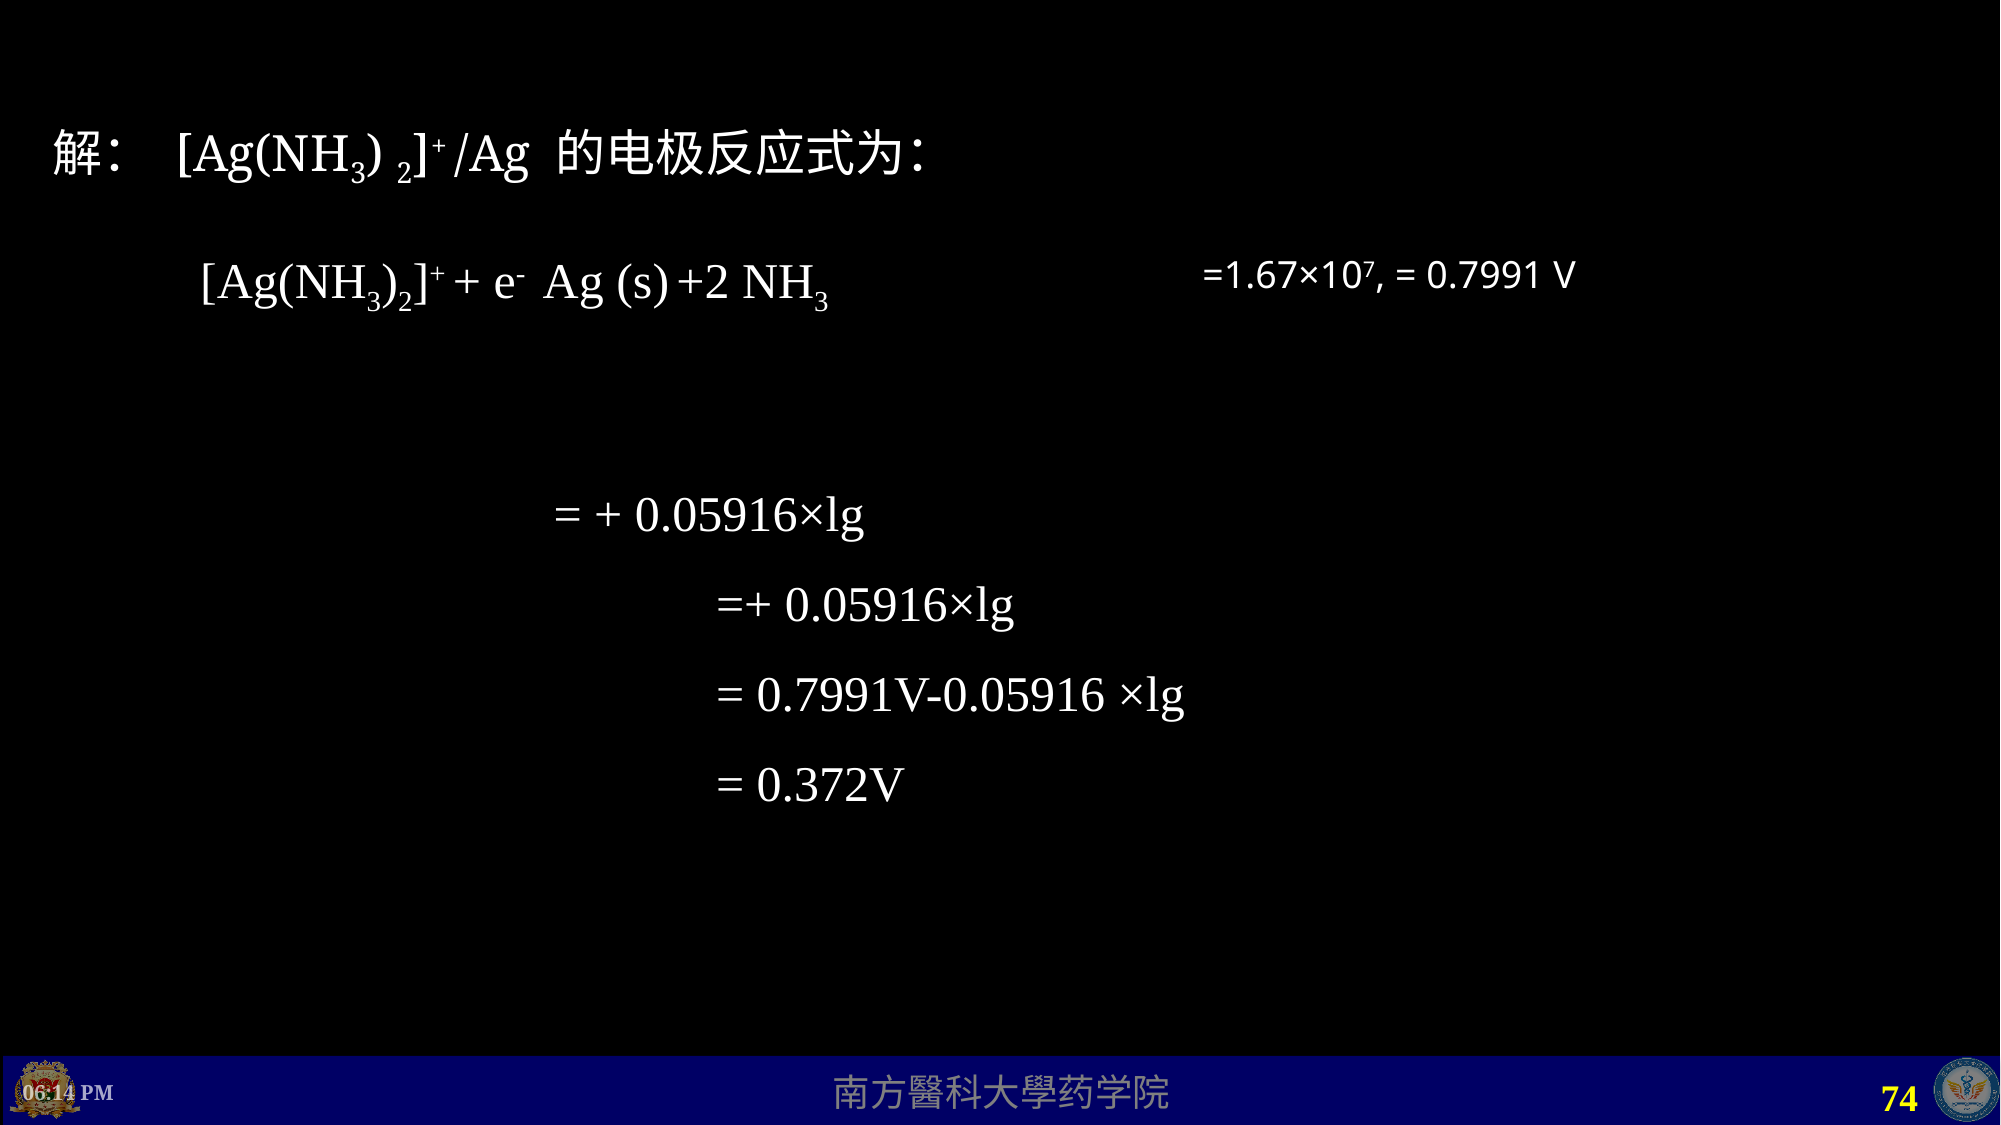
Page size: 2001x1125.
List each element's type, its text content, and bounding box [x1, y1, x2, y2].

picture [1933, 1057, 2000, 1122]
text_box 解： [Ag(NH3) 2]+ /Ag 的电极反应式为： [37, 113, 970, 197]
slide_number 上午8时17分 [7, 1073, 329, 1115]
picture [3, 1057, 86, 1120]
slide_number 74 [1741, 1076, 1934, 1118]
